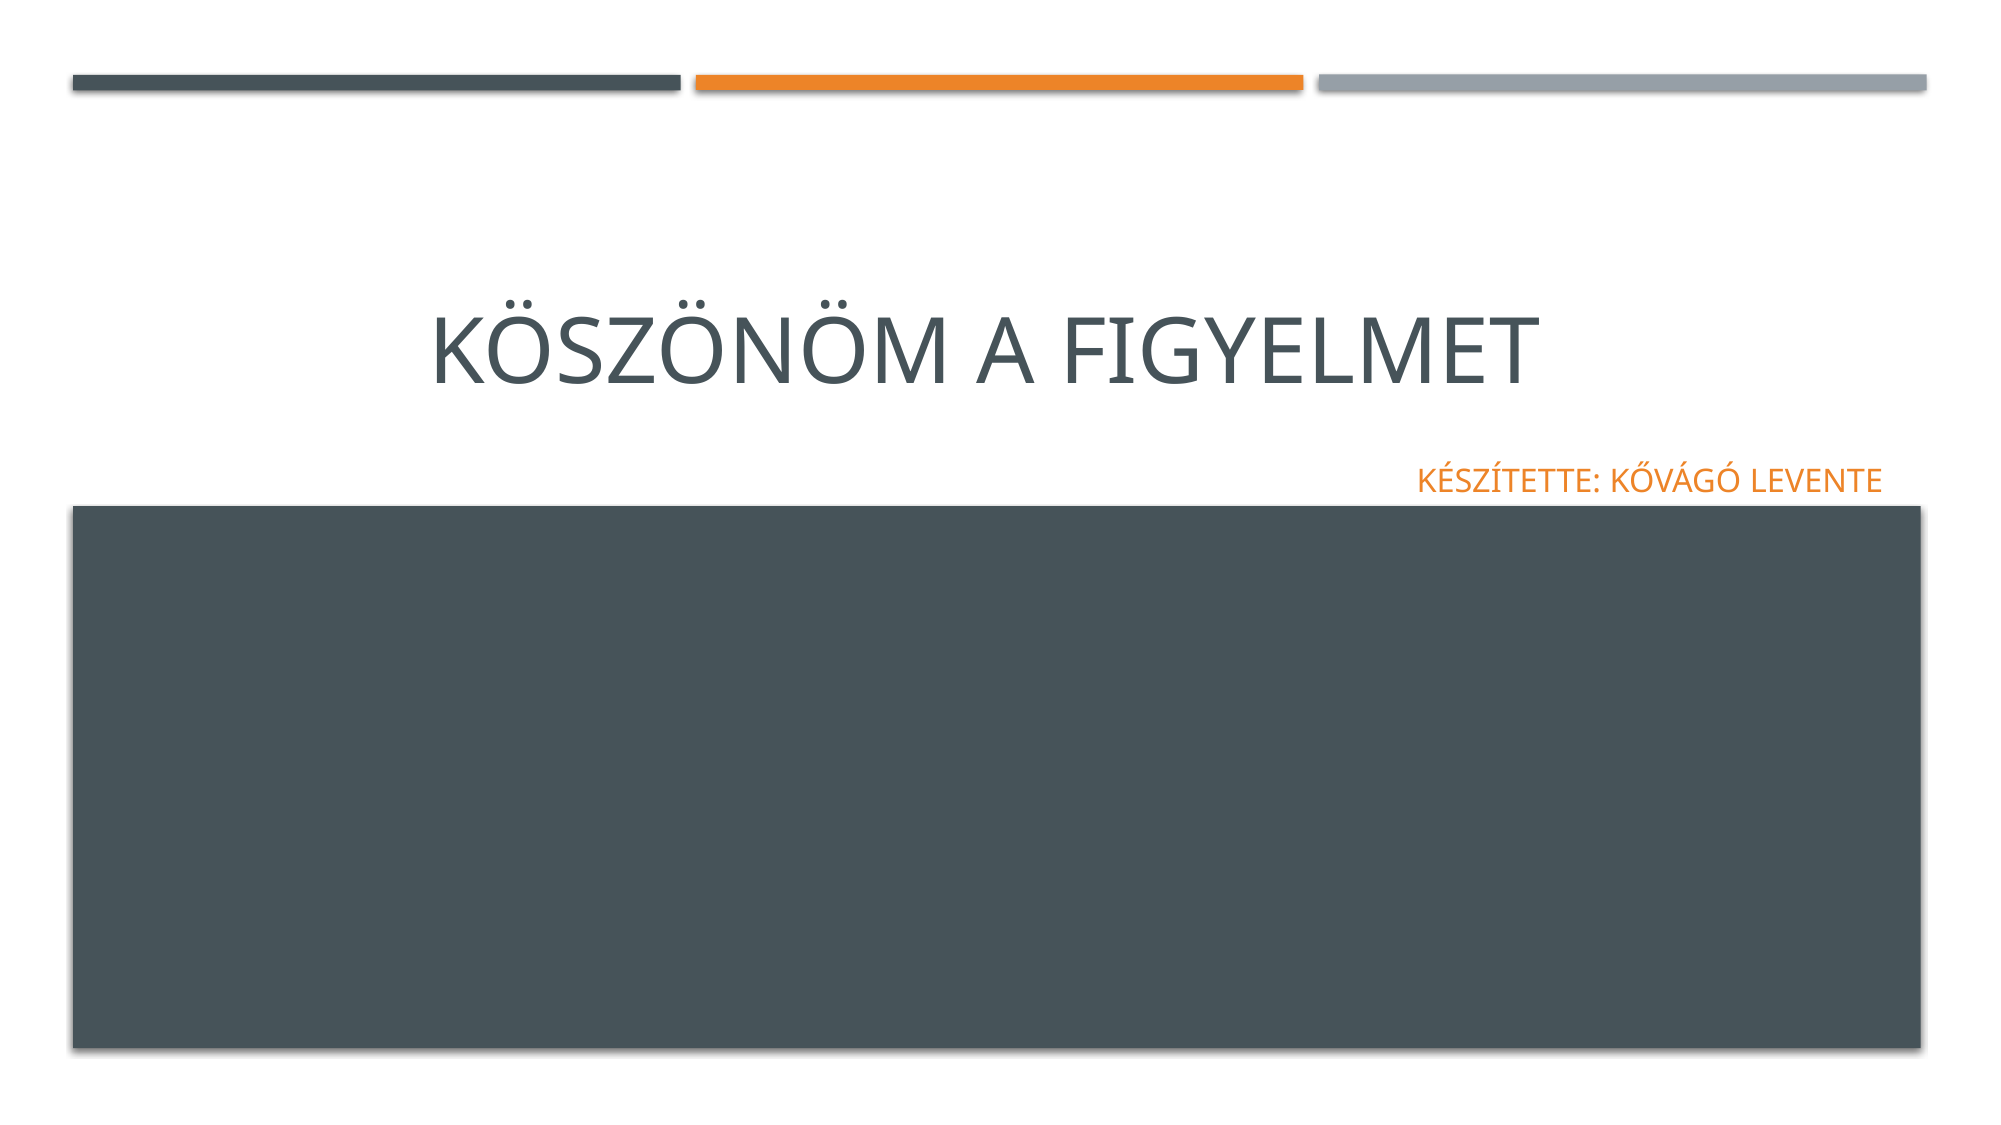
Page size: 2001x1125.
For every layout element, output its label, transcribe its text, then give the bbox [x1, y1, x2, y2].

subtitle Készítette: Kővágó Levente [95, 452, 1899, 507]
title Köszönöm a figyelmet [95, 167, 1899, 410]
